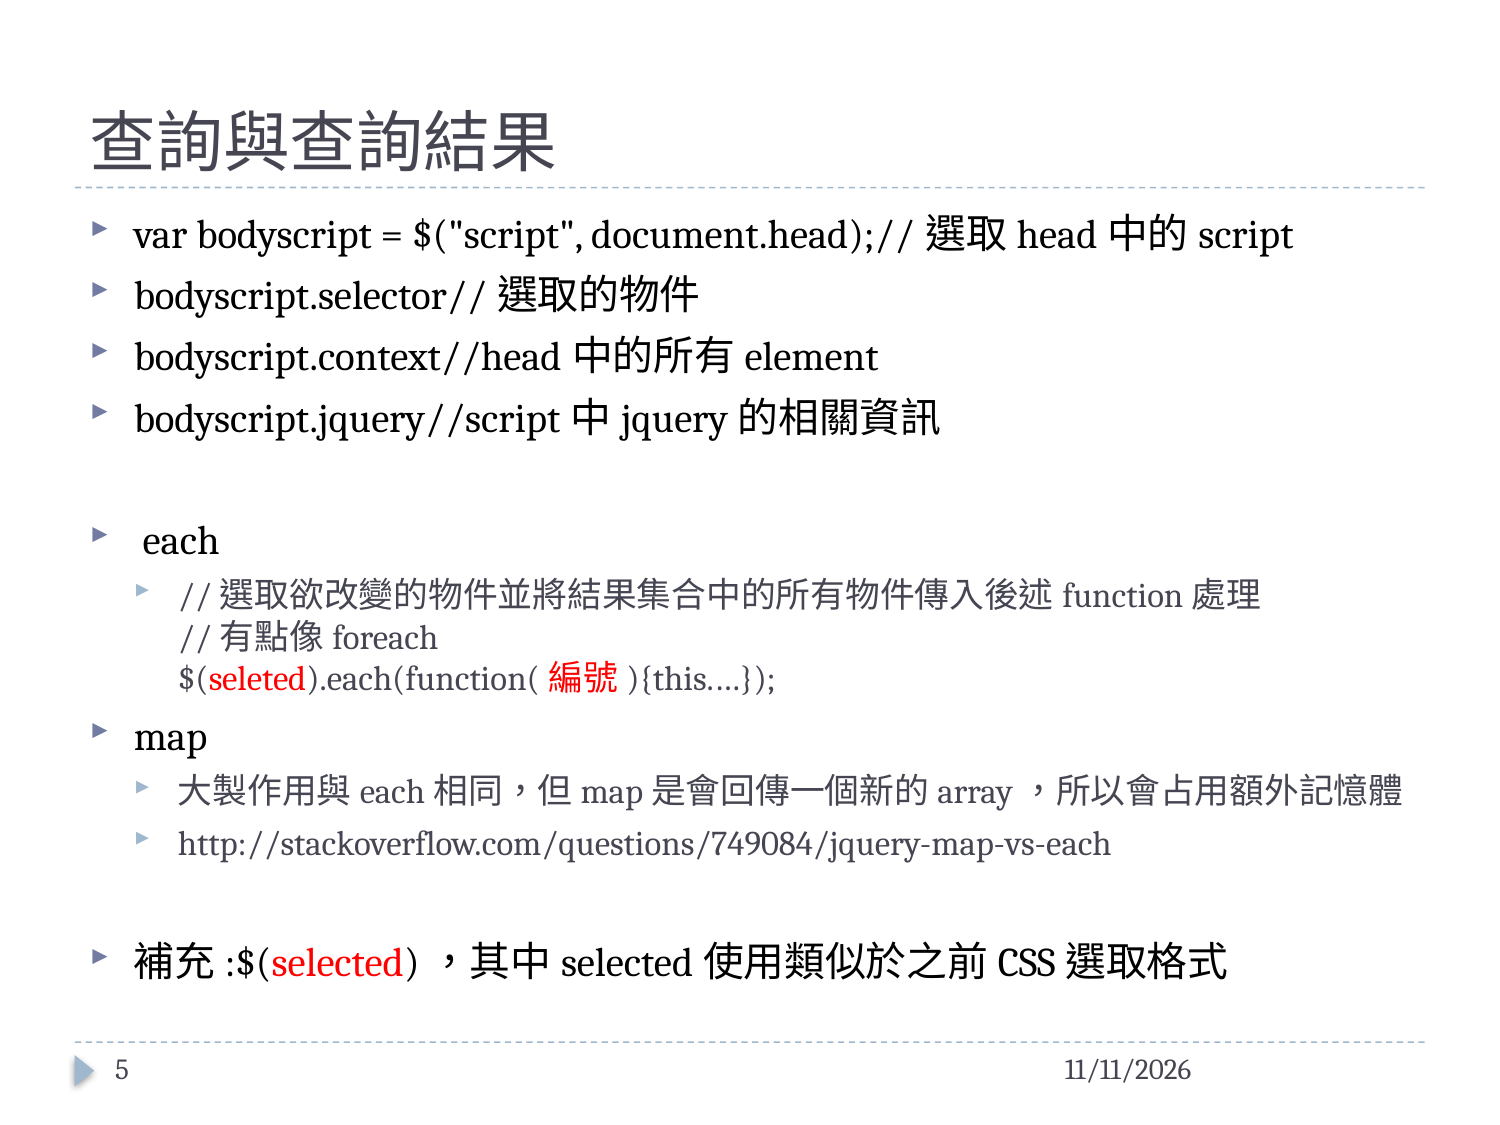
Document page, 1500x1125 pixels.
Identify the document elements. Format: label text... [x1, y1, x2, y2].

title 查詢與查詢結果 [75, 24, 1425, 188]
slide_number 5 [100, 1042, 426, 1103]
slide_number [1050, 1042, 1426, 1103]
list var bodyscript = $("script", document.head);//選取head中的script bodyscript.selector//選取的物件 bodyscript.context//head中的所有element bodyscript.jquery//script中jquery的相關資訊 each //選取欲改變的物件並將結果集合中的所有物件傳入後述function處理 //有點像foreach $(seleted).each(function(編號){this.…}); map 大製作用與each相同，但map是會回傳一個新的array，所以會占用額外記憶體 http://stackoverflow.com/questions/749084/jquery-map-vs-each 補充:$(selected)，其中selected使用類似於之前CSS選取格式 [75, 200, 1425, 1010]
